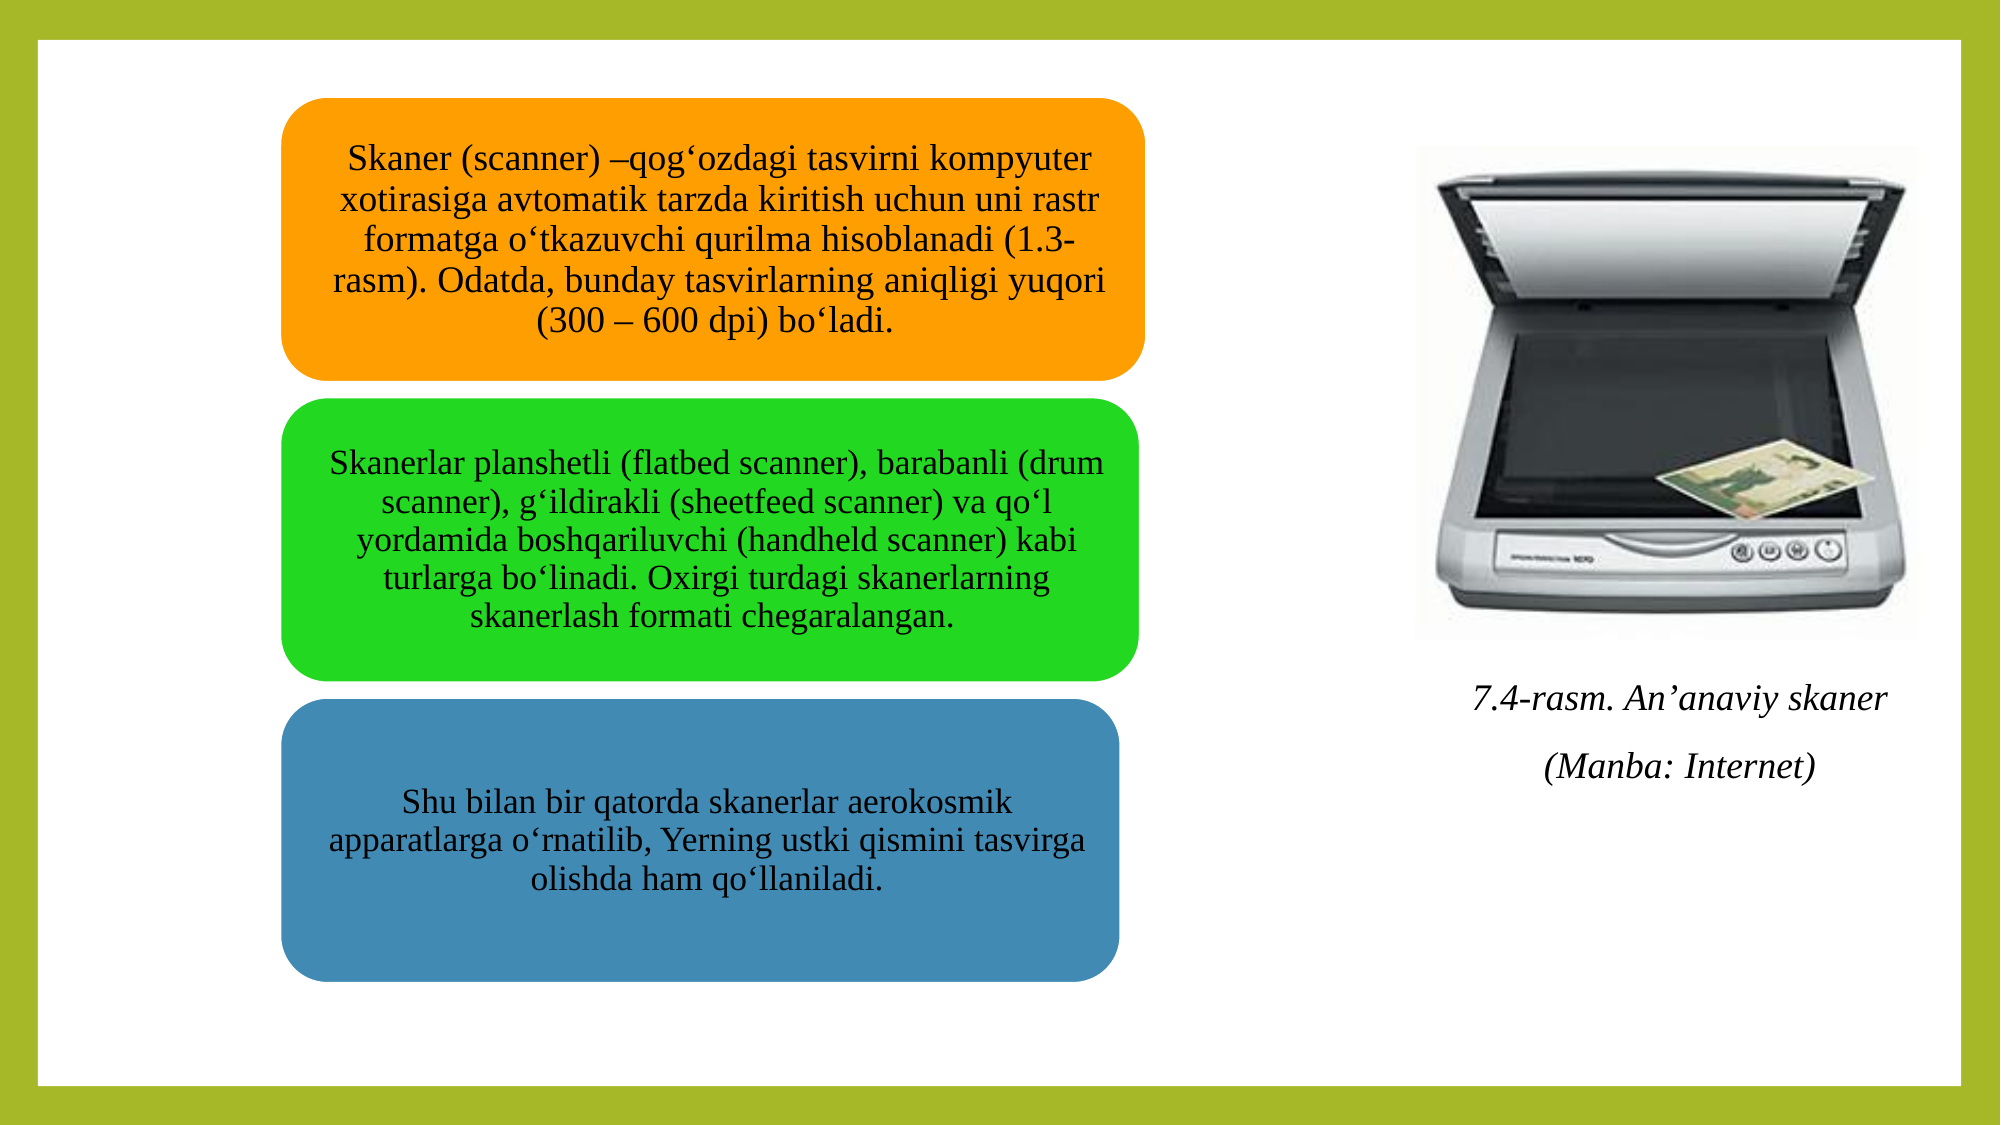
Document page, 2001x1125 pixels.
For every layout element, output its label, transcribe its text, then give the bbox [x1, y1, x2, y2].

picture [1414, 146, 1945, 644]
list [77, 95, 1349, 985]
text_box 7.4-rasm. An’anaviy skaner (Manba: Internet) [1396, 643, 1964, 794]
